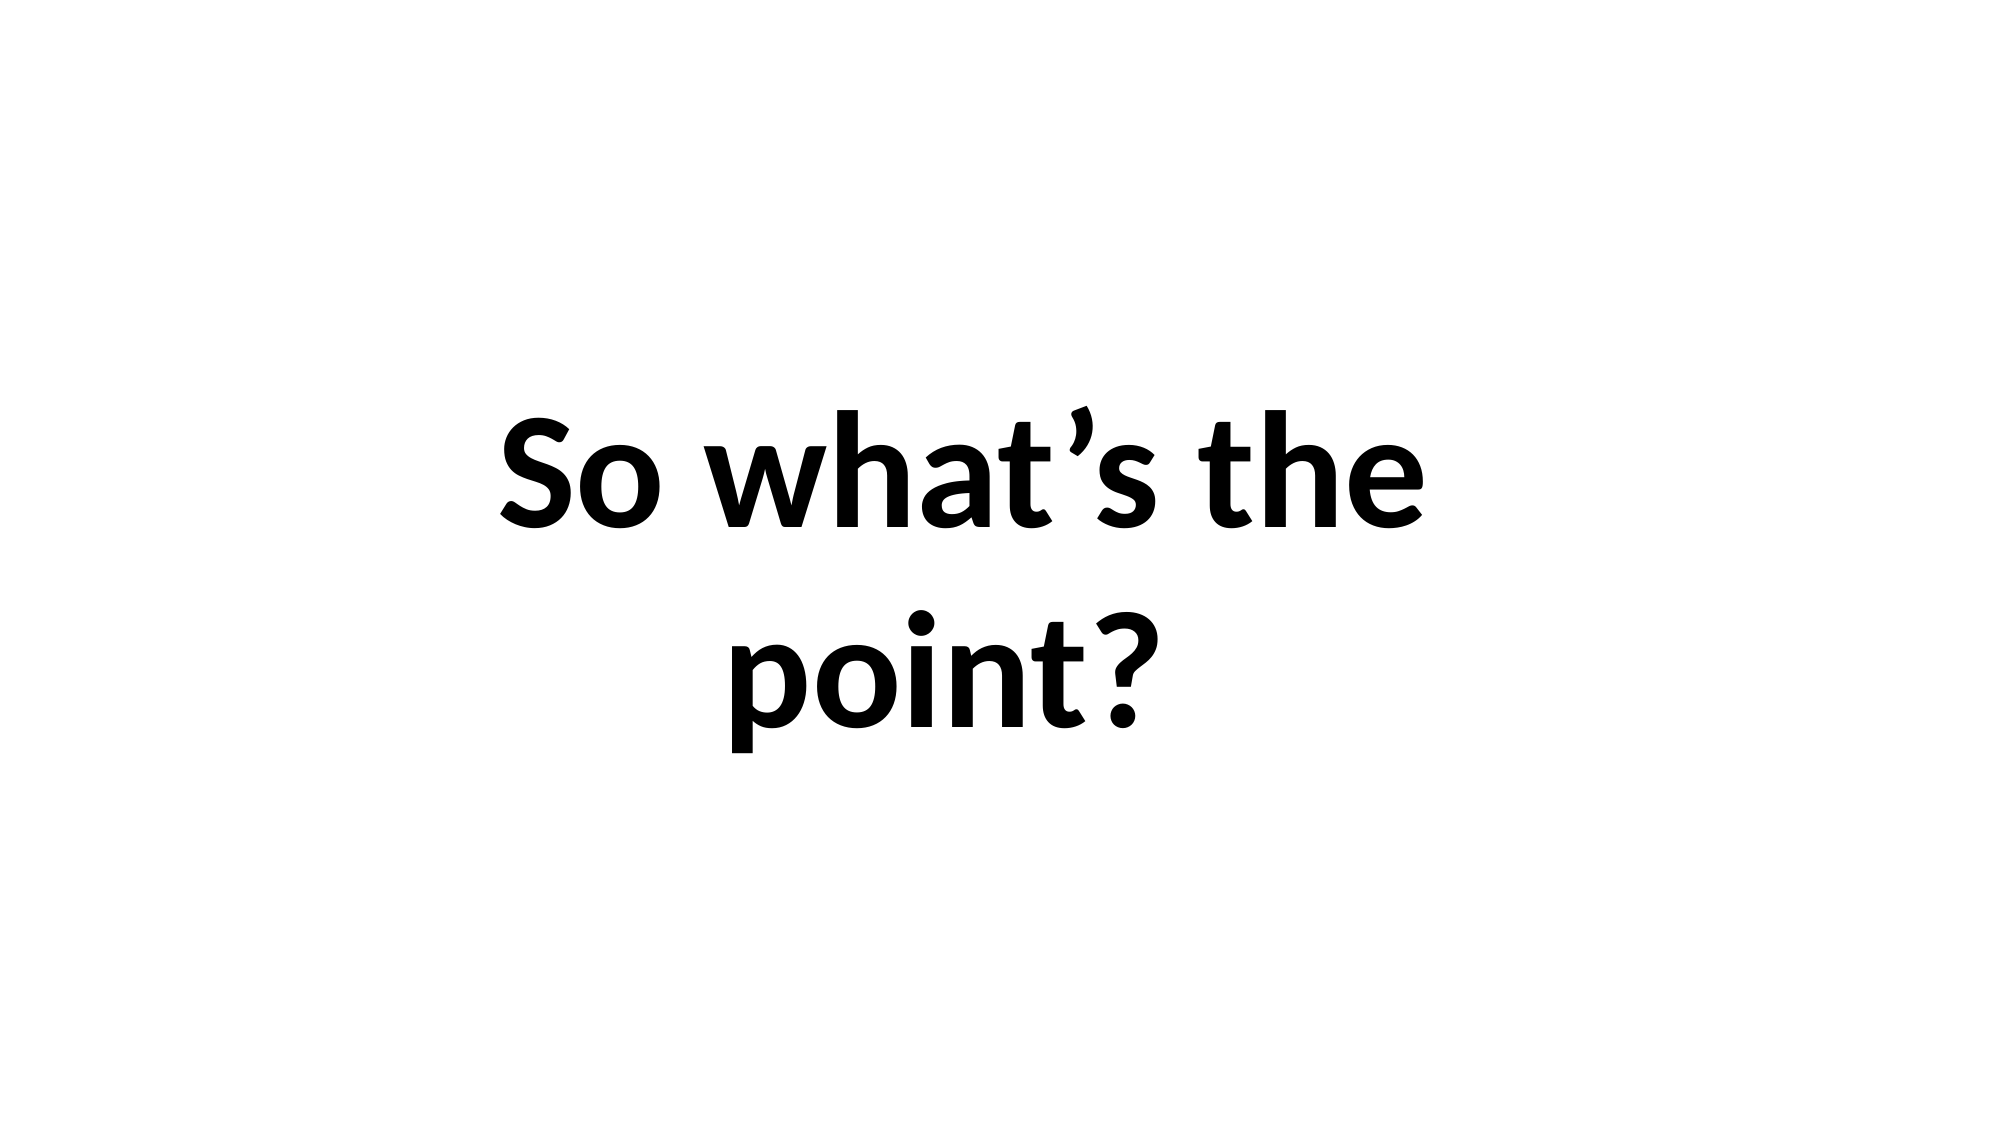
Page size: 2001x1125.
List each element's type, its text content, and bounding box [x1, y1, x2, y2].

text_box So what’s the point? [371, 352, 1555, 768]
